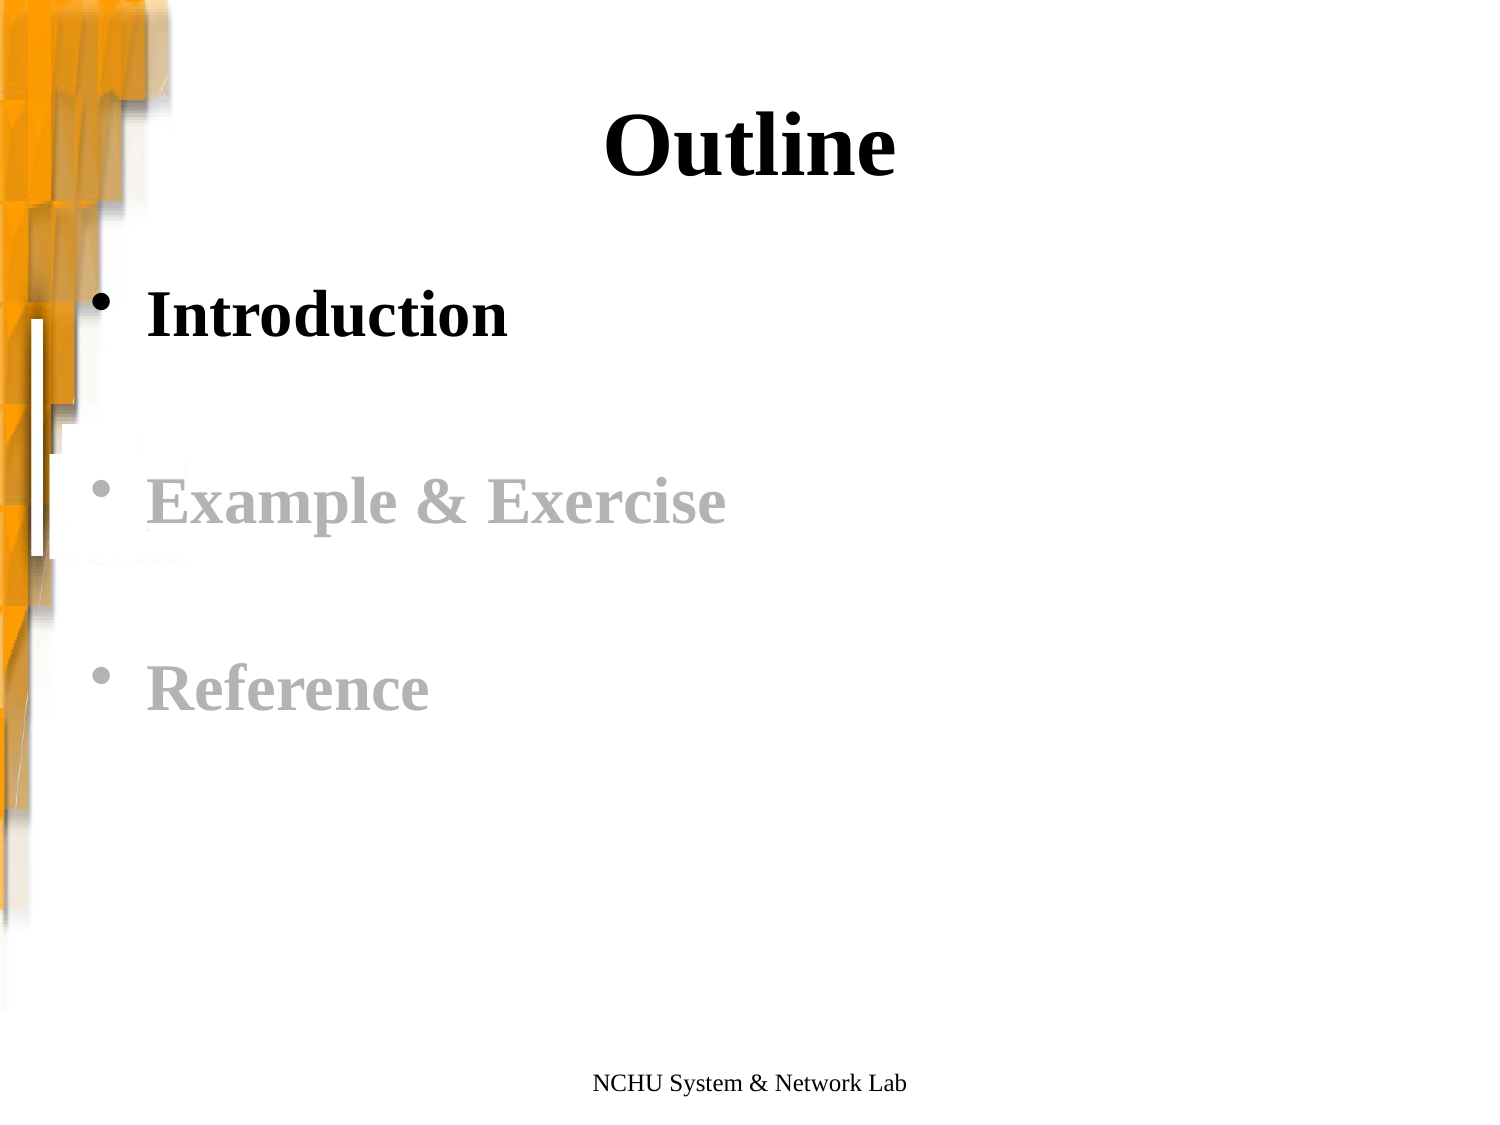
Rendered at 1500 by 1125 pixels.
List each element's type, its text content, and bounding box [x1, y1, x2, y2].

list Introduction Example & Exercise Reference [74, 262, 1426, 1006]
footer NCHU System & Network Lab [430, 1058, 1070, 1095]
picture [0, 0, 195, 1012]
title Outline [74, 44, 1426, 233]
